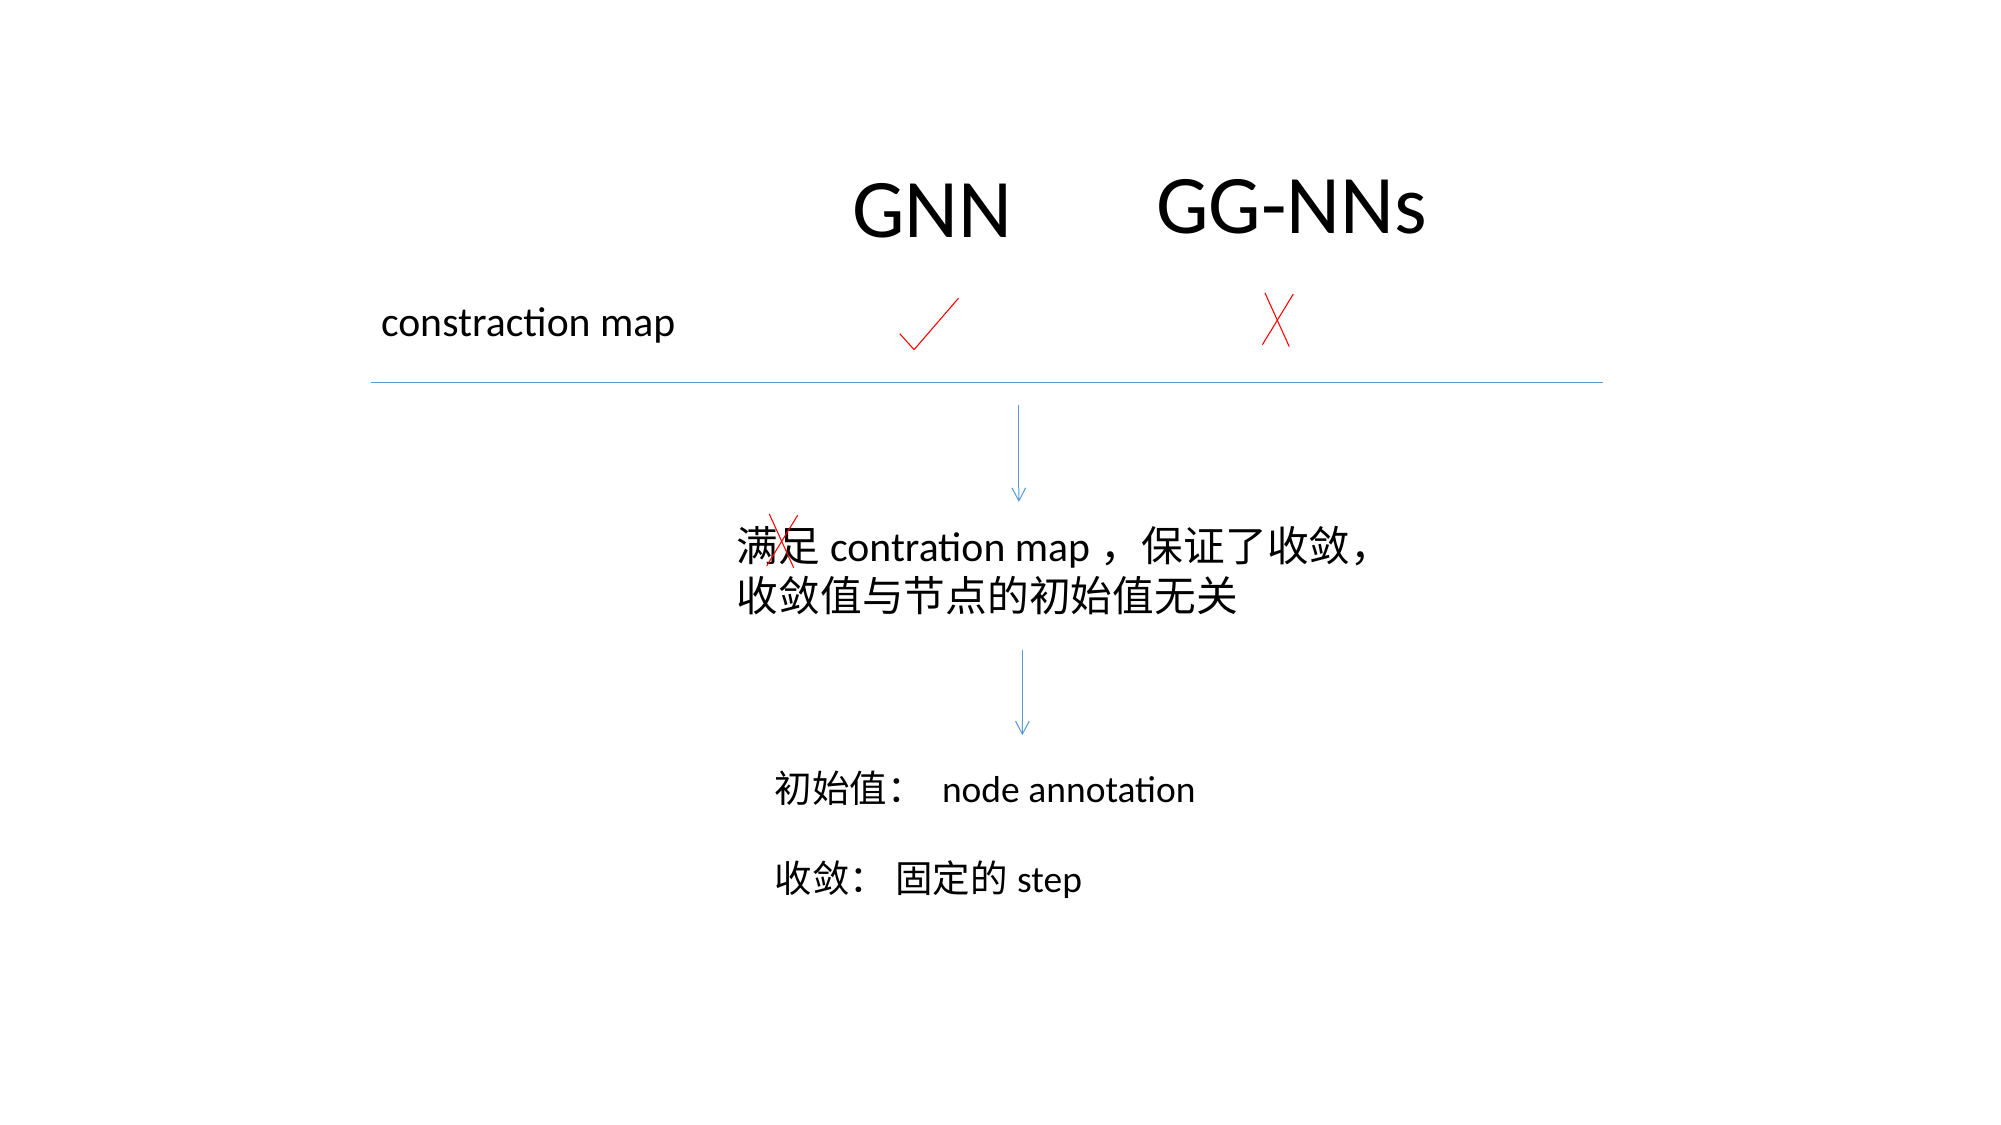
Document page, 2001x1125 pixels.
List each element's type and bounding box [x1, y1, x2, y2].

text_box [366, 142, 1543, 353]
text_box [371, 382, 1603, 502]
text_box [721, 512, 1427, 628]
text_box [759, 650, 1346, 908]
